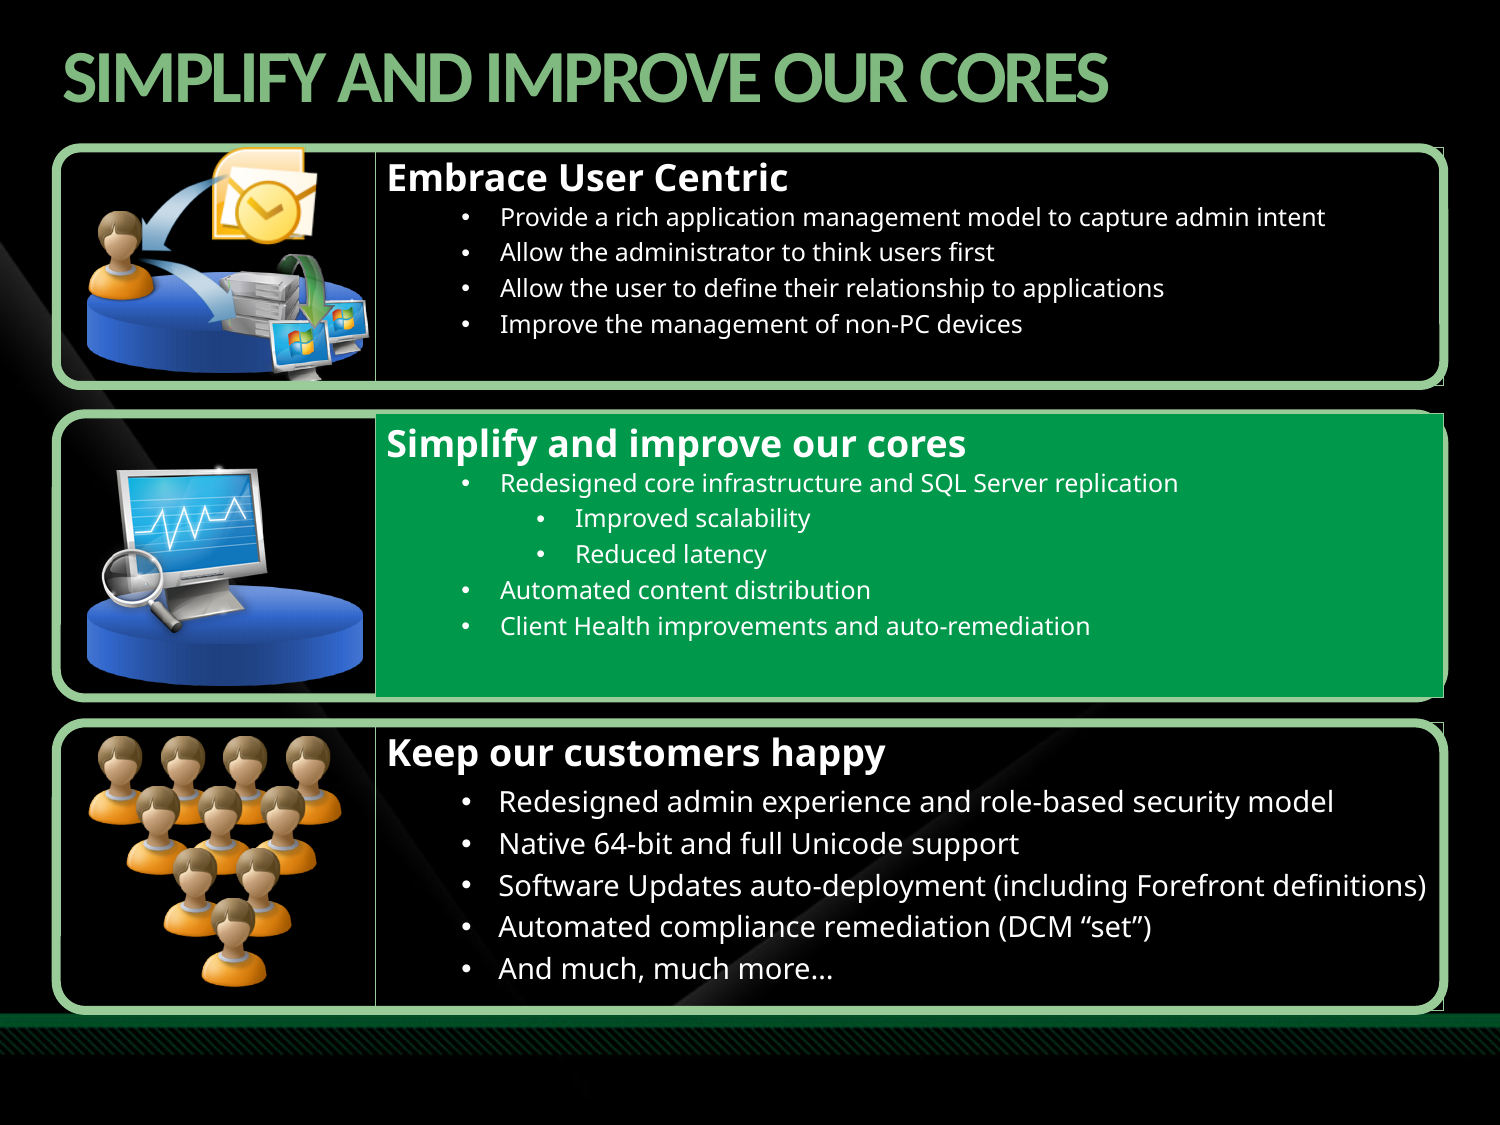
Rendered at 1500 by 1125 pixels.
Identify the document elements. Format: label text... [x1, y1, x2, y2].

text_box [56, 413, 1444, 699]
picture [0, 0, 1500, 1125]
title Simplify and improve our cores [62, 37, 1438, 147]
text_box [56, 722, 1444, 1011]
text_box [56, 147, 1444, 386]
